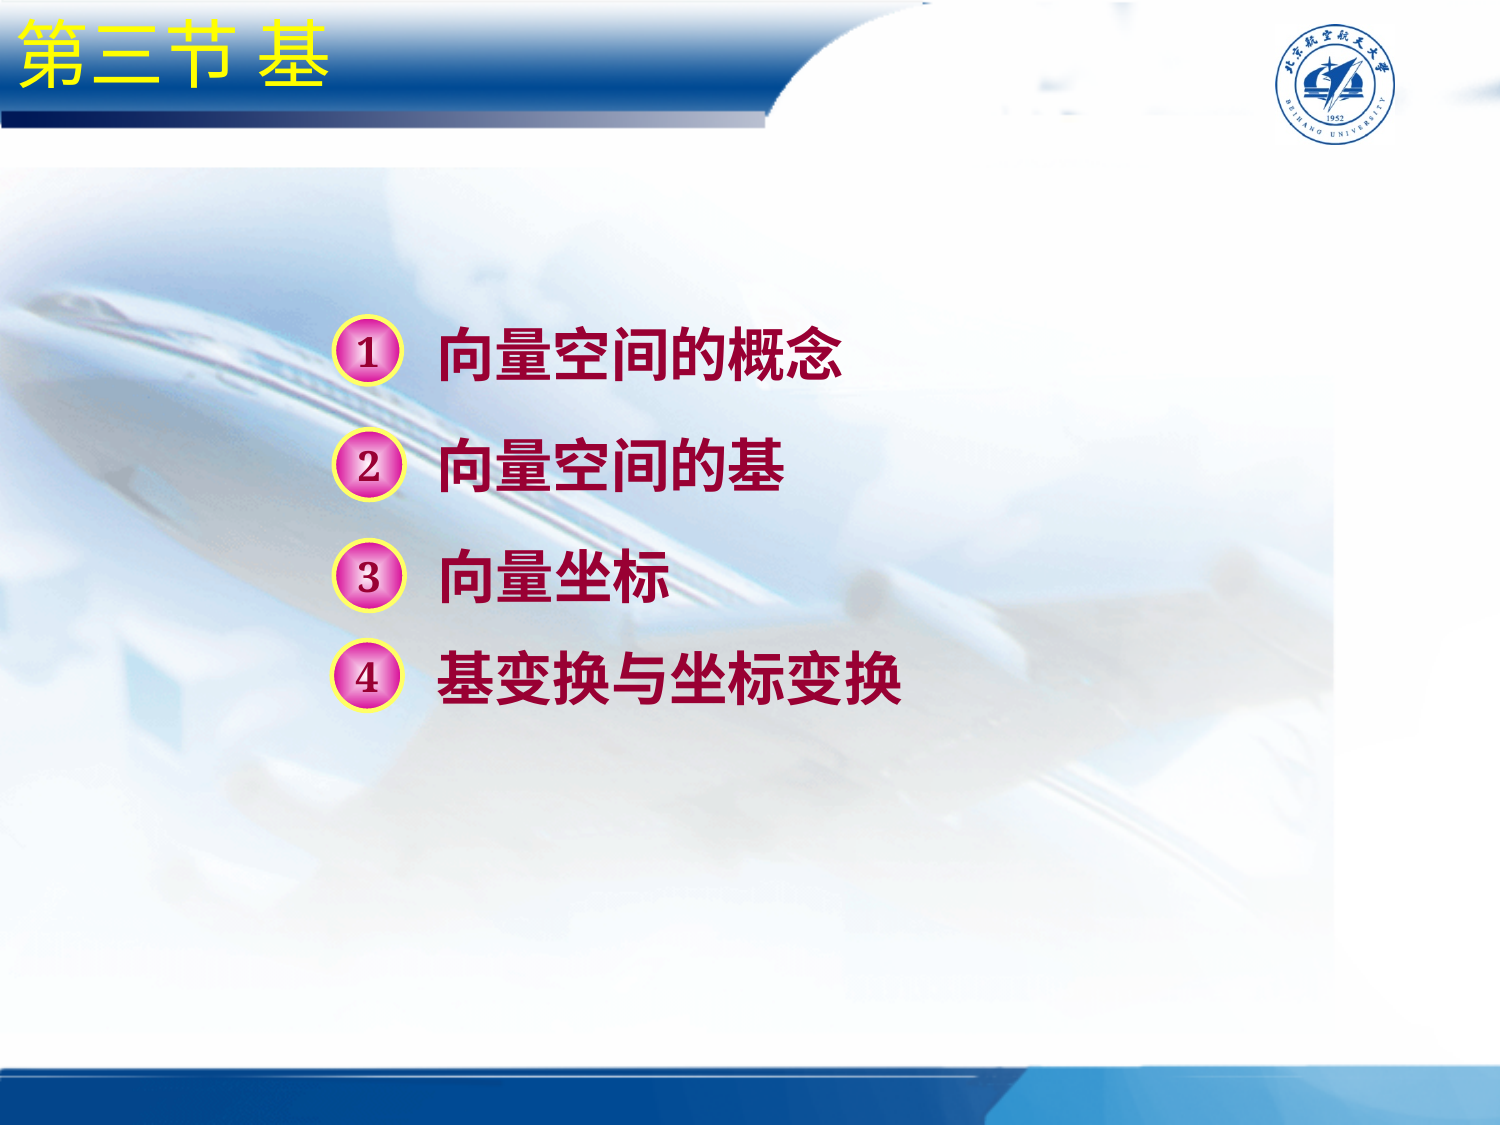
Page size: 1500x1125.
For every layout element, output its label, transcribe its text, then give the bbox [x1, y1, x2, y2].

text_box 2 [333, 429, 405, 500]
text_box 基变换与坐标变换 [421, 634, 1104, 720]
text_box 向量空间的基 [421, 421, 1104, 507]
text_box 3 [333, 540, 405, 611]
text_box 向量坐标 [422, 532, 1105, 618]
text_box 向量空间的概念 [421, 310, 1130, 396]
text_box 第三节 基 [0, 0, 1500, 105]
text_box 1 [333, 316, 402, 385]
picture [0, 105, 1500, 1125]
text_box 4 [331, 640, 403, 711]
